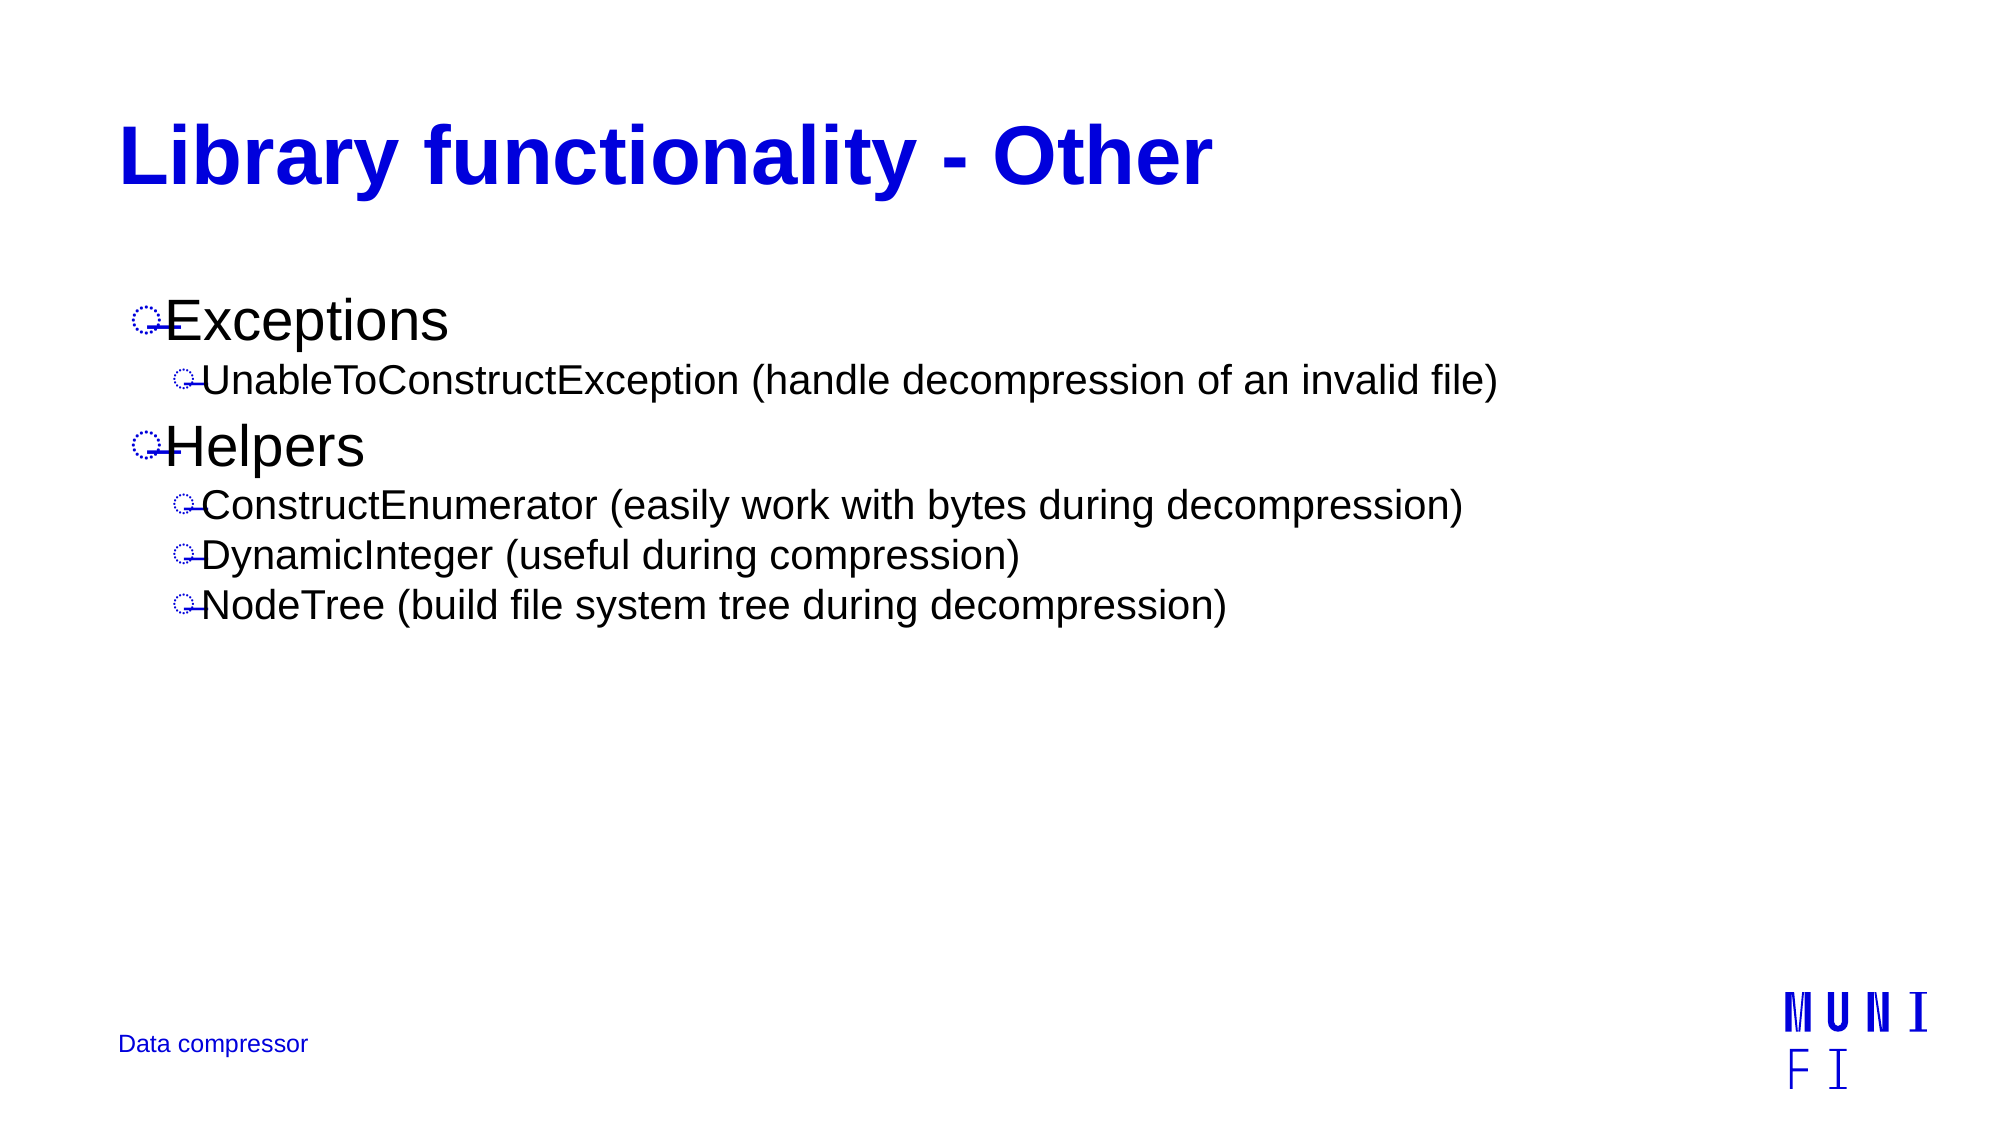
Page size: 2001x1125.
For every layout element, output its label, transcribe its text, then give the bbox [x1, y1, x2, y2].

list Exceptions UnableToConstructException (handle decompression of an invalid file) Helpers ConstructEnumerator (easily work with bytes during decompression) DynamicInteger (useful during compression) NodeTree (build file system tree during decompression) [118, 277, 1883, 957]
title Library functionality - Other [118, 118, 1883, 193]
footer Data compressor [118, 1021, 1418, 1063]
